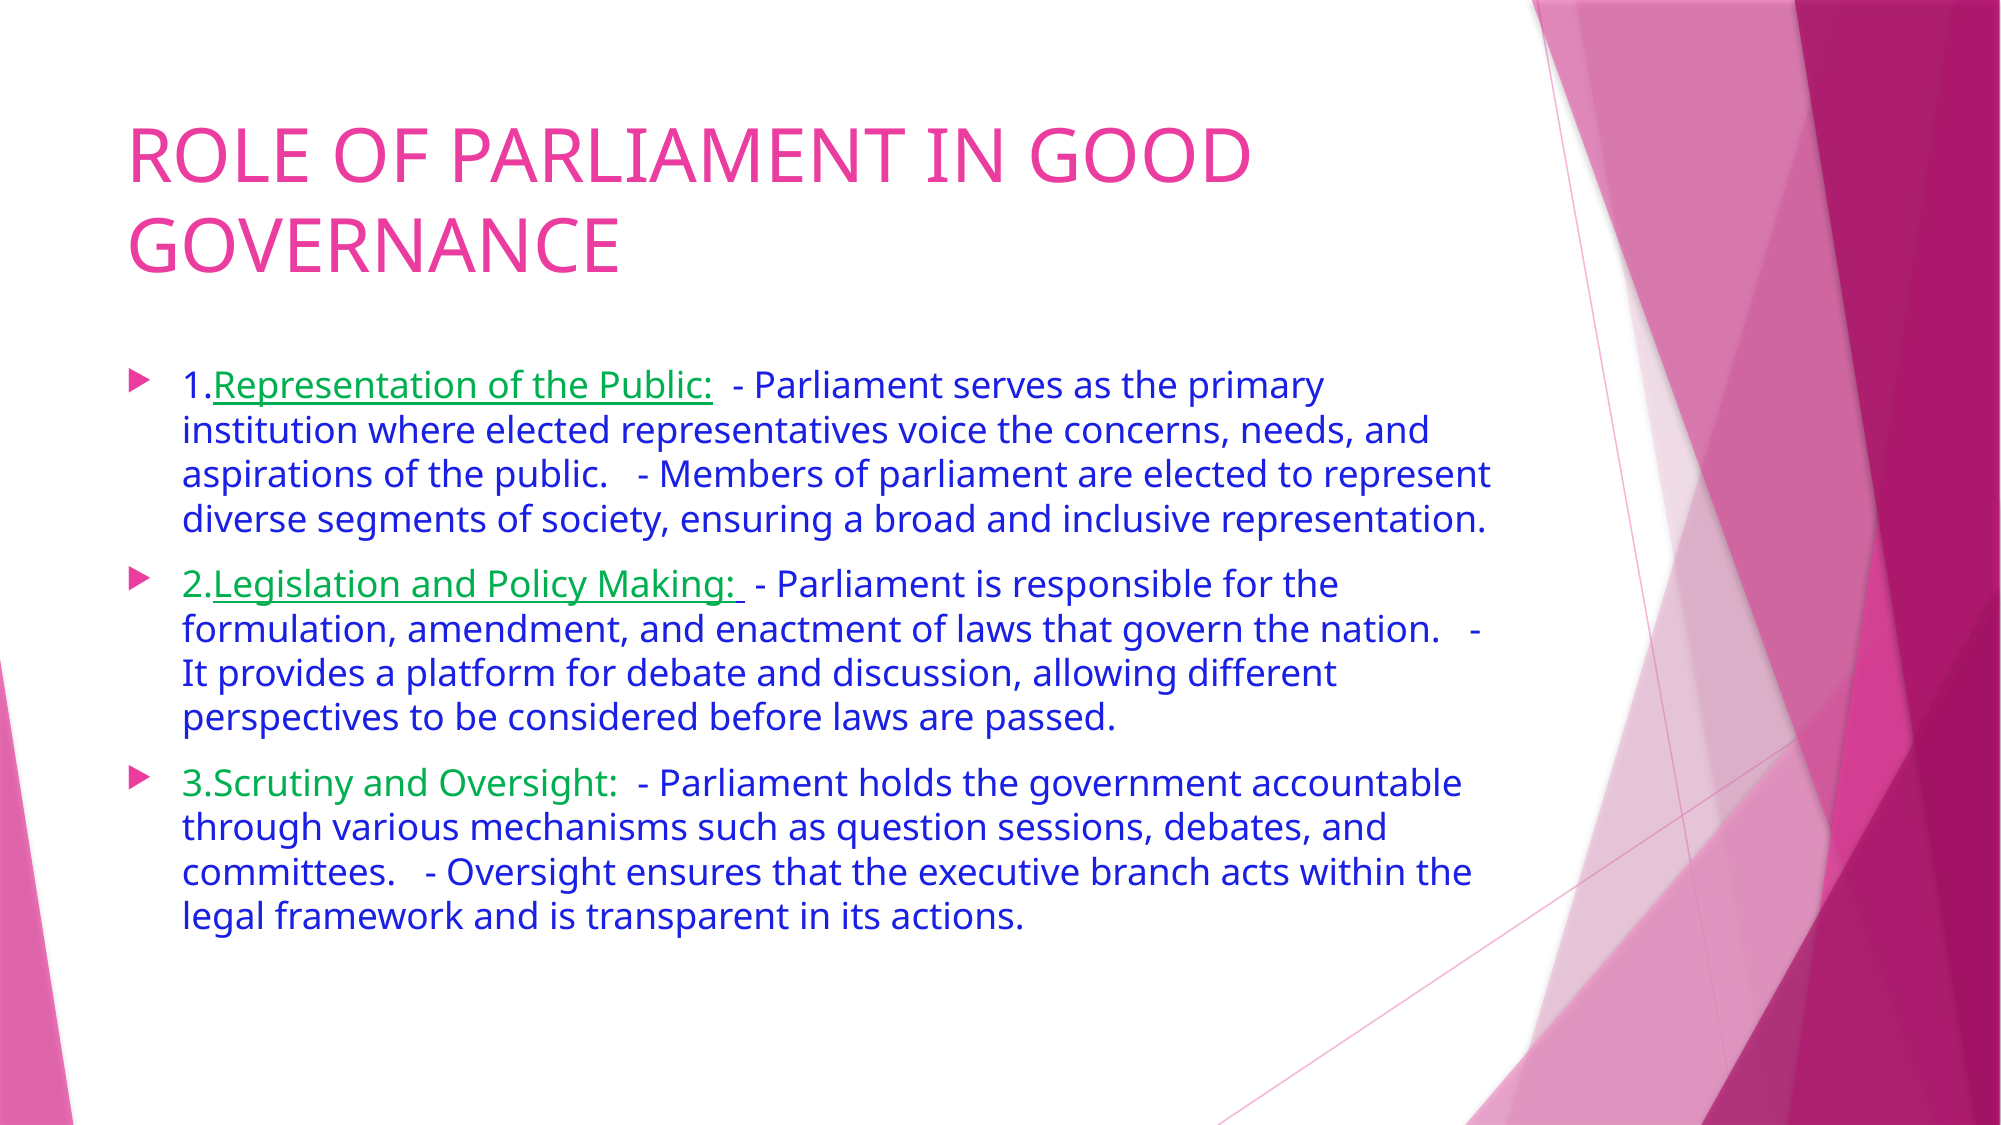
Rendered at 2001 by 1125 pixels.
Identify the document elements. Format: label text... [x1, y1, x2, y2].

list 1.Representation of the Public: - Parliament serves as the primary institution where elected representatives voice the concerns, needs, and aspirations of the public. - Members of parliament are elected to represent diverse segments of society, ensuring a broad and inclusive representation. 2.Legislation and Policy Making: - Parliament is responsible for the formulation, amendment, and enactment of laws that govern the nation. - It provides a platform for debate and discussion, allowing different perspectives to be considered before laws are passed. 3.Scrutiny and Oversight: - Parliament holds the government accountable through various mechanisms such as question sessions, debates, and committees. - Oversight ensures that the executive branch acts within the legal framework and is transparent in its actions. [111, 354, 1522, 992]
title ROLE OF PARLIAMENT IN GOOD GOVERNANCE [111, 99, 1522, 317]
